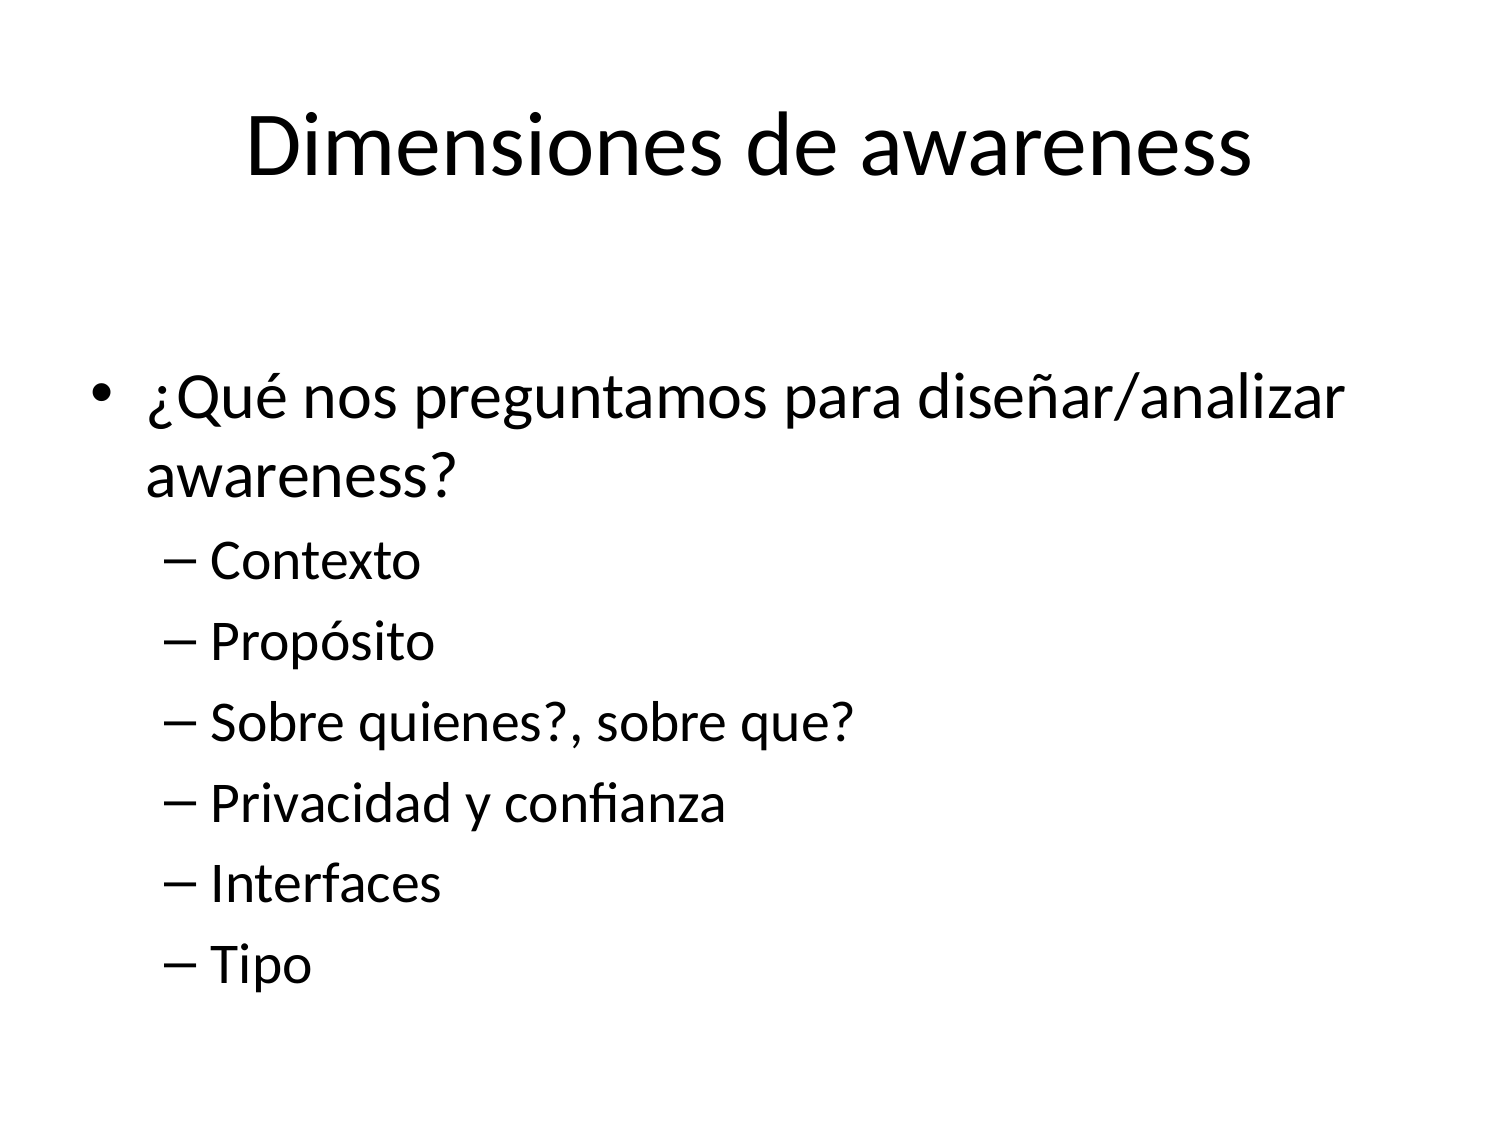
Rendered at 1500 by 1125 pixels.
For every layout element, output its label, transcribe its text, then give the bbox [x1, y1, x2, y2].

list ¿Qué nos preguntamos para diseñar/analizar awareness? Contexto Propósito Sobre quienes?, sobre que? Privacidad y confianza Interfaces Tipo [75, 262, 1425, 1005]
title Dimensiones de awareness [75, 45, 1425, 233]
